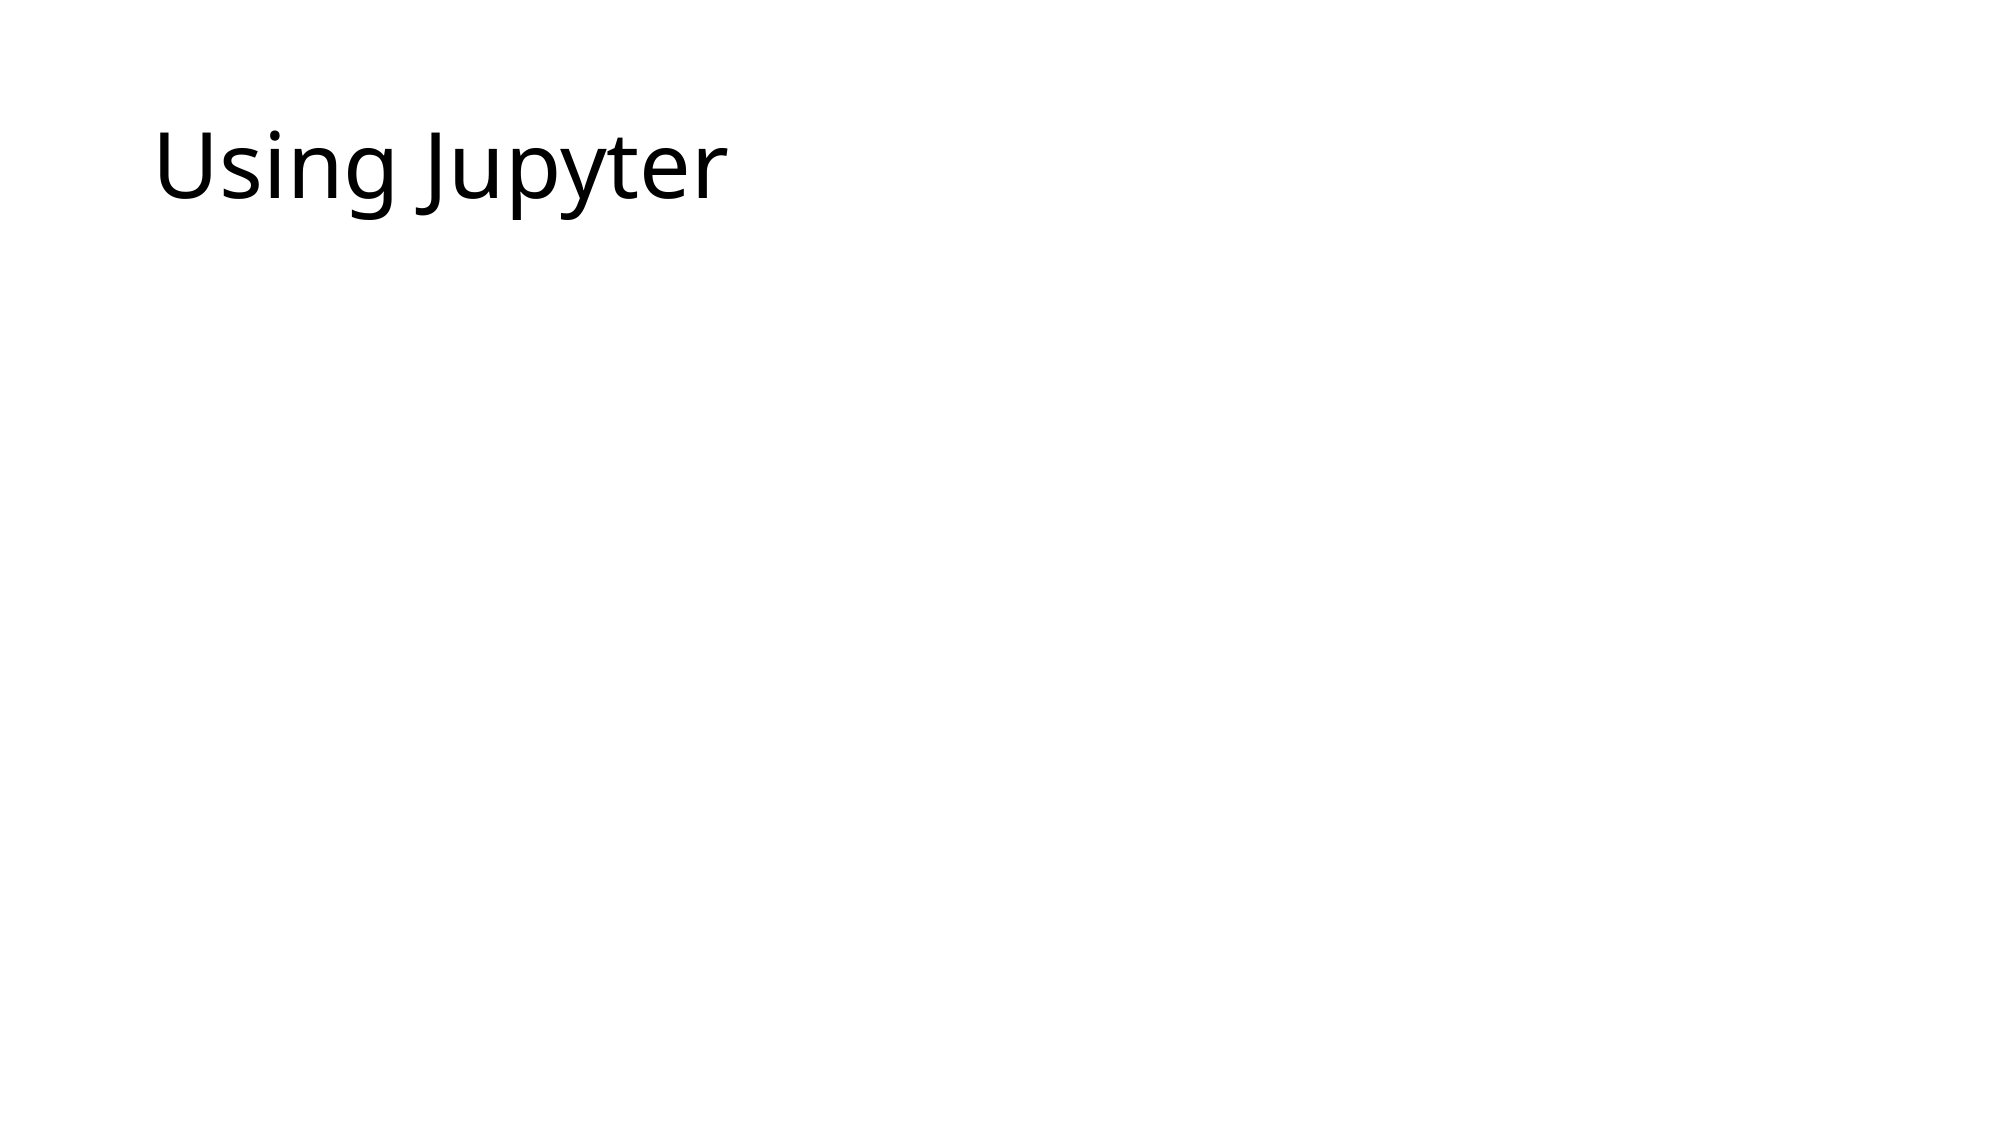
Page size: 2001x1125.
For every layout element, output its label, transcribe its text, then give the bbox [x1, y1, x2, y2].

title Using Jupyter [137, 59, 1863, 278]
